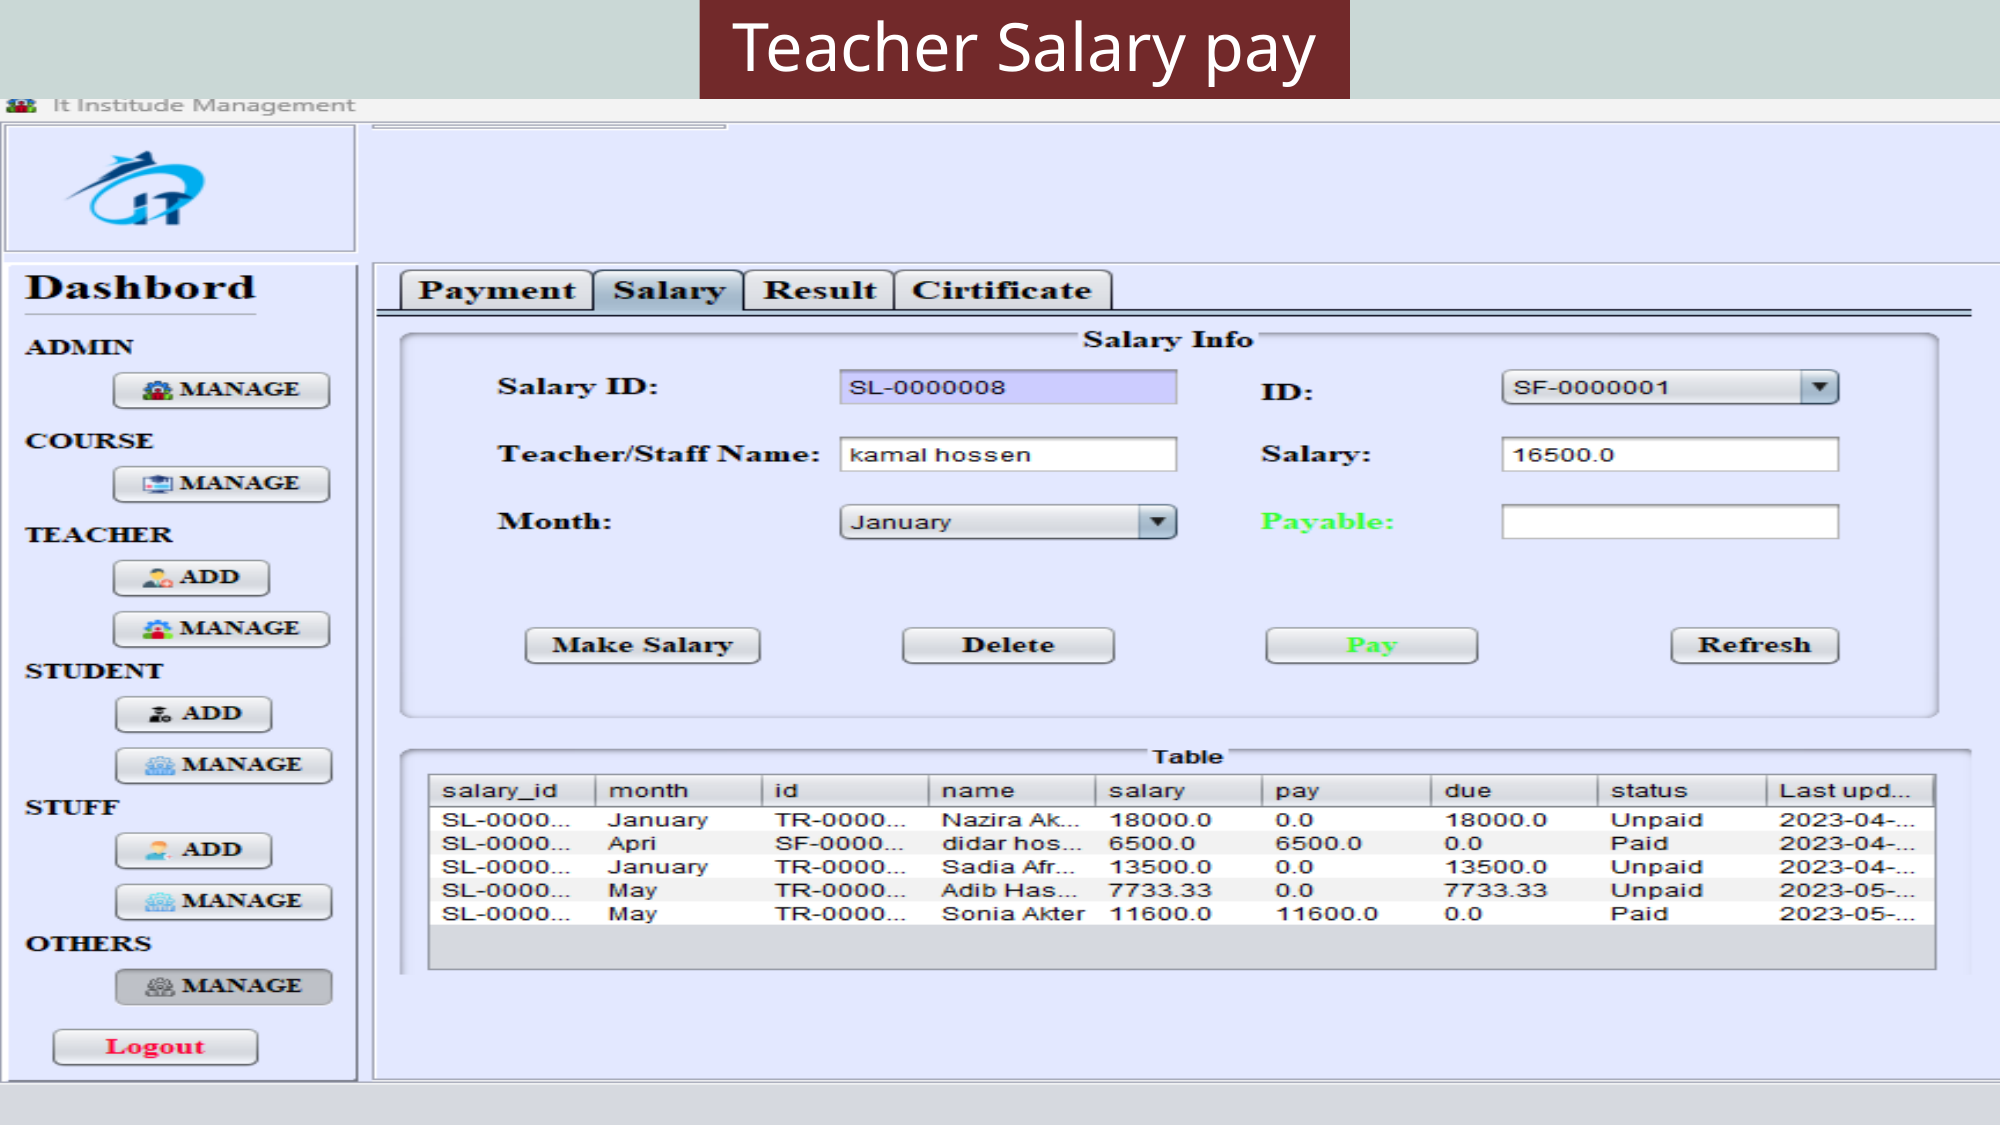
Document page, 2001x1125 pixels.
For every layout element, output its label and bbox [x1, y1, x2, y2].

text_box [699, 0, 1350, 100]
list [0, 99, 2000, 1125]
